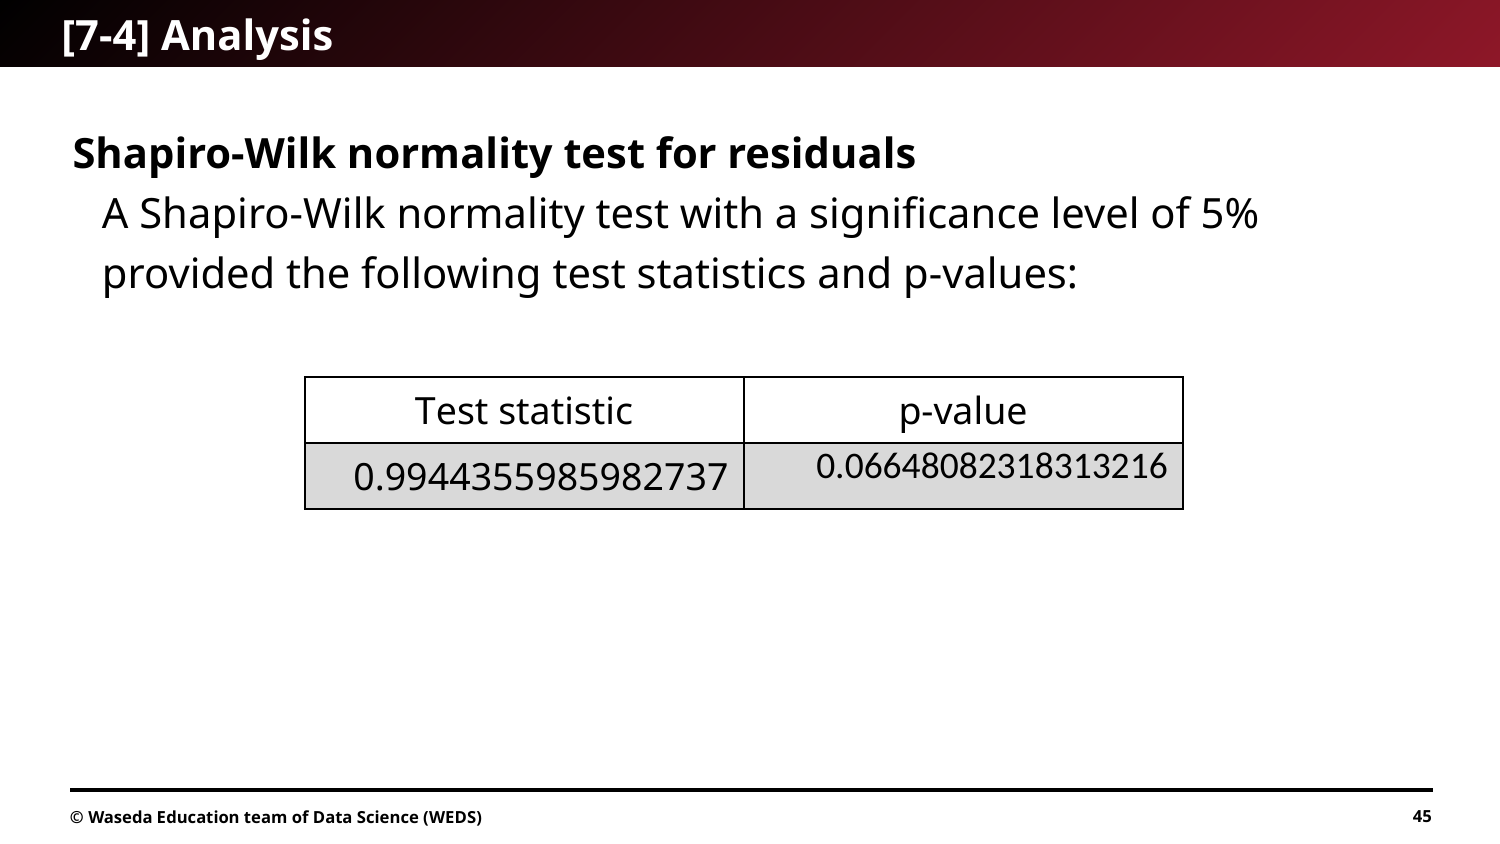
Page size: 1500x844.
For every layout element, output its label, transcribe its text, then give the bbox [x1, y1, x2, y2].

title [7-4] Analysis [61, 7, 1434, 59]
footer © Waseda Education team of Data Science (WEDS) [70, 790, 540, 844]
table_cell 0.06648082318313216 [745, 444, 1182, 508]
table_cell 0.9944355985982737 [306, 444, 743, 508]
table_header p-value [745, 378, 1182, 442]
list Shapiro-Wilk normality test for residuals A Shapiro-Wilk normality test with a significance level of 5% provided the following test statistics and p-values: [72, 116, 1430, 761]
slide_number 45 [1082, 790, 1432, 844]
table_header Test statistic [306, 378, 743, 442]
